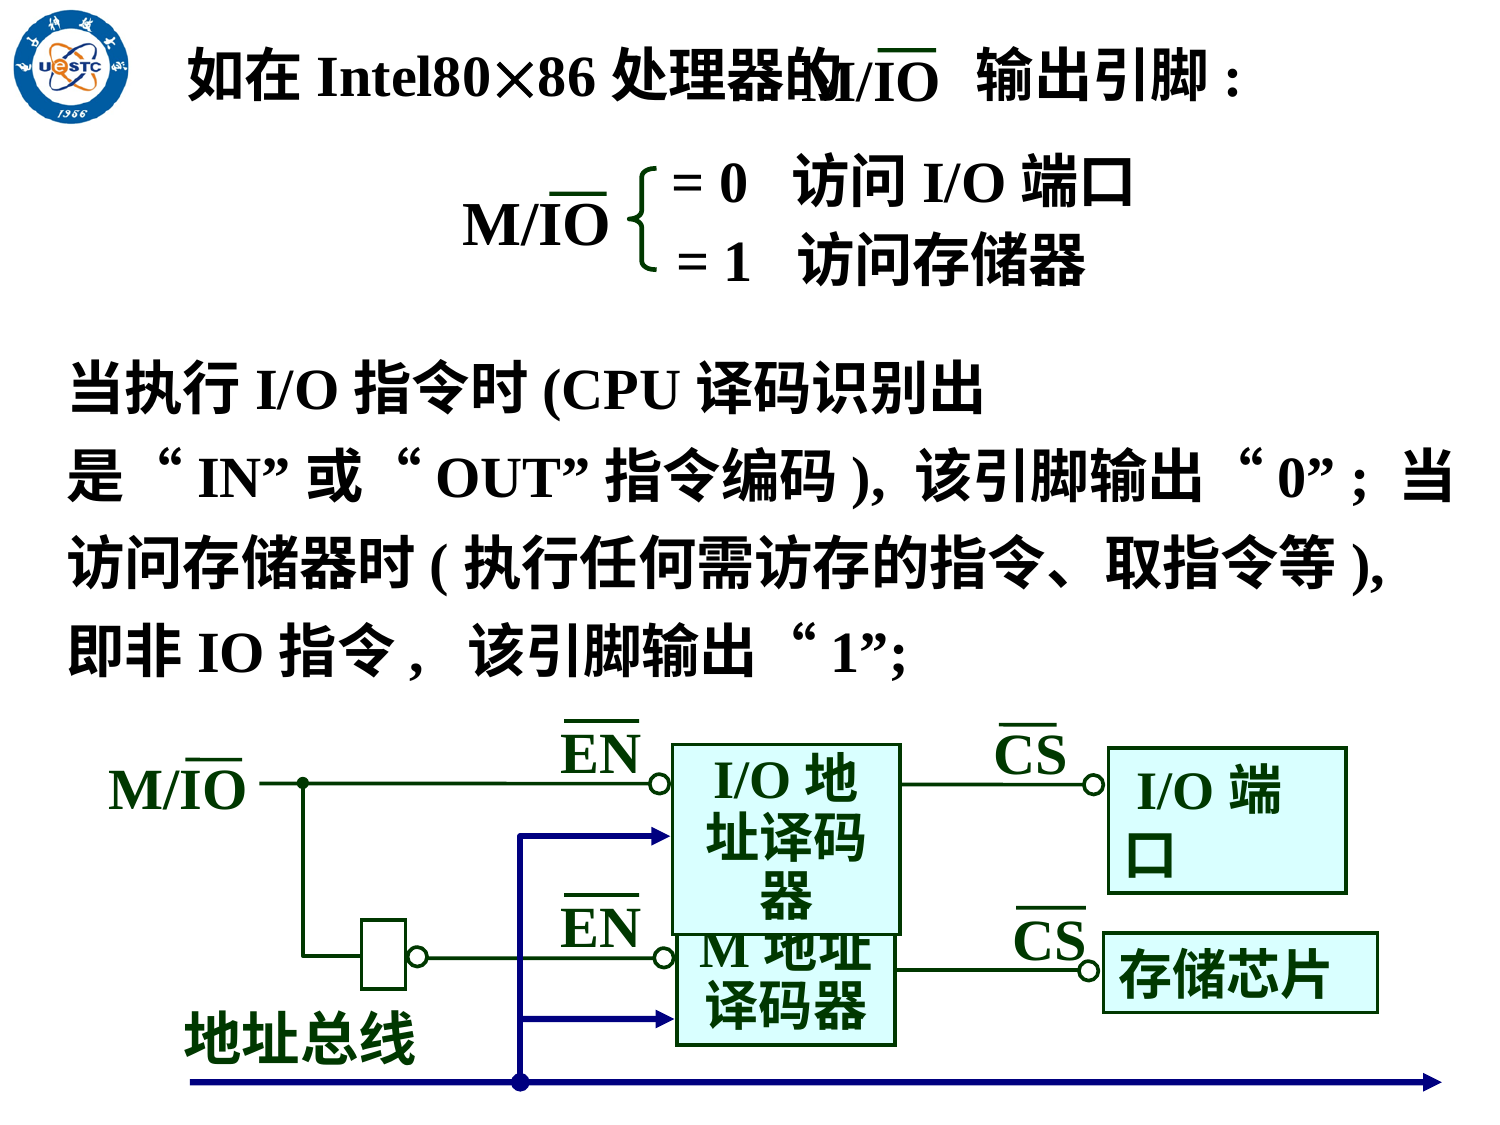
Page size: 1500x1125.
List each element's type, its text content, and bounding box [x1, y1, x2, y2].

text_box = 0 访问I/O端口 [657, 137, 1269, 222]
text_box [93, 707, 1443, 1083]
picture [6, 8, 136, 126]
text_box = 1 访问存储器 [661, 215, 1185, 301]
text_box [447, 175, 634, 266]
text_box 当执行I/O指令时(CPU译码识别出是“IN”或“OUT”指令编码), 该引脚输出“0” ; 当访问存储器时(执行任何需访存的指令、取指令等), 即非IO指令, 该引脚输出“1”; [51, 326, 1472, 692]
text_box [640, 168, 655, 270]
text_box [170, 30, 1462, 122]
